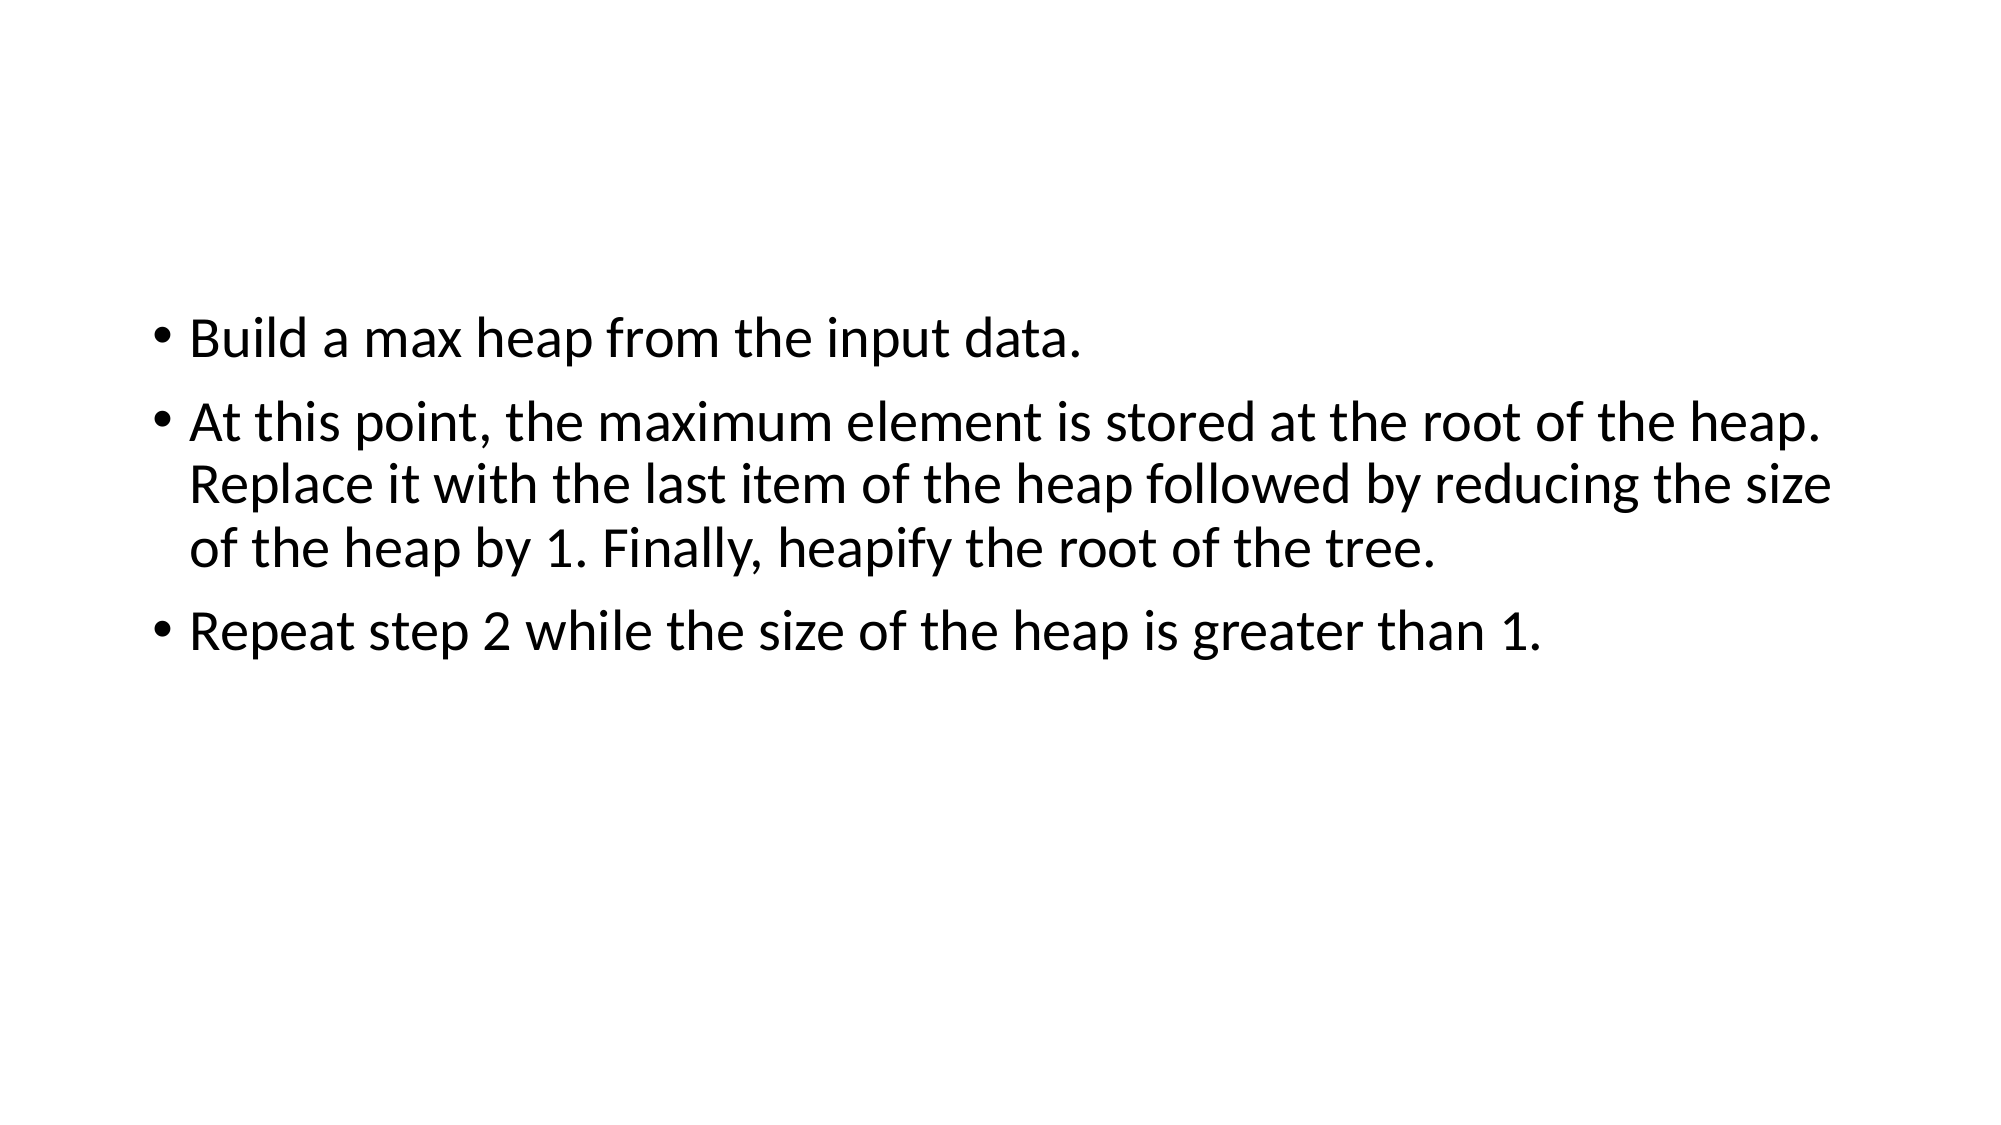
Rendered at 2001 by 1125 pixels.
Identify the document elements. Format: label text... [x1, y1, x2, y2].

list Build a max heap from the input data. At this point, the maximum element is stored at the root of the heap. Replace it with the last item of the heap followed by reducing the size of the heap by 1. Finally, heapify the root of the tree. Repeat step 2 while the size of the heap is greater than 1. [137, 299, 1863, 1014]
